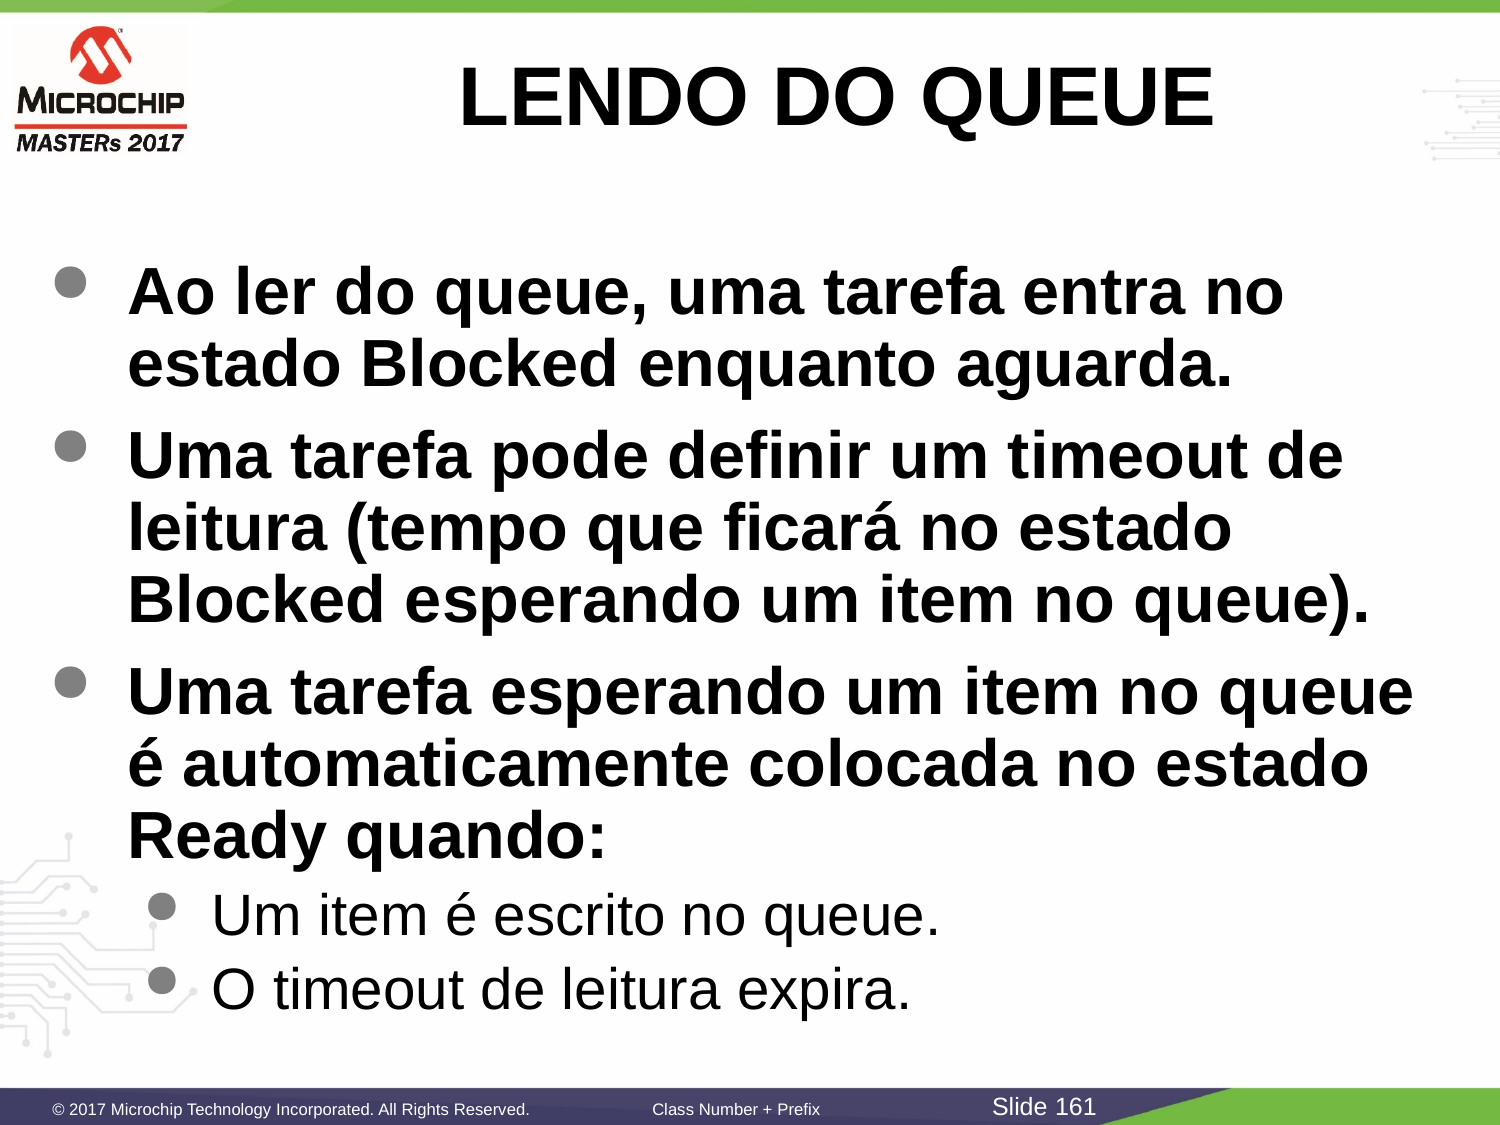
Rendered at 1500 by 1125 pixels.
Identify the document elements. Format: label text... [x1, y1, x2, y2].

list Ao ler do queue, uma tarefa entra no estado Blocked enquanto aguarda. Uma tarefa pode definir um timeout de leitura (tempo que ficará no estado Blocked esperando um item no queue). Uma tarefa esperando um item no queue é automaticamente colocada no estado Ready quando: Um item é escrito no queue. O timeout de leitura expira. [37, 249, 1476, 1063]
picture [0, 0, 1500, 1125]
title LENDO DO QUEUE [199, 49, 1476, 154]
